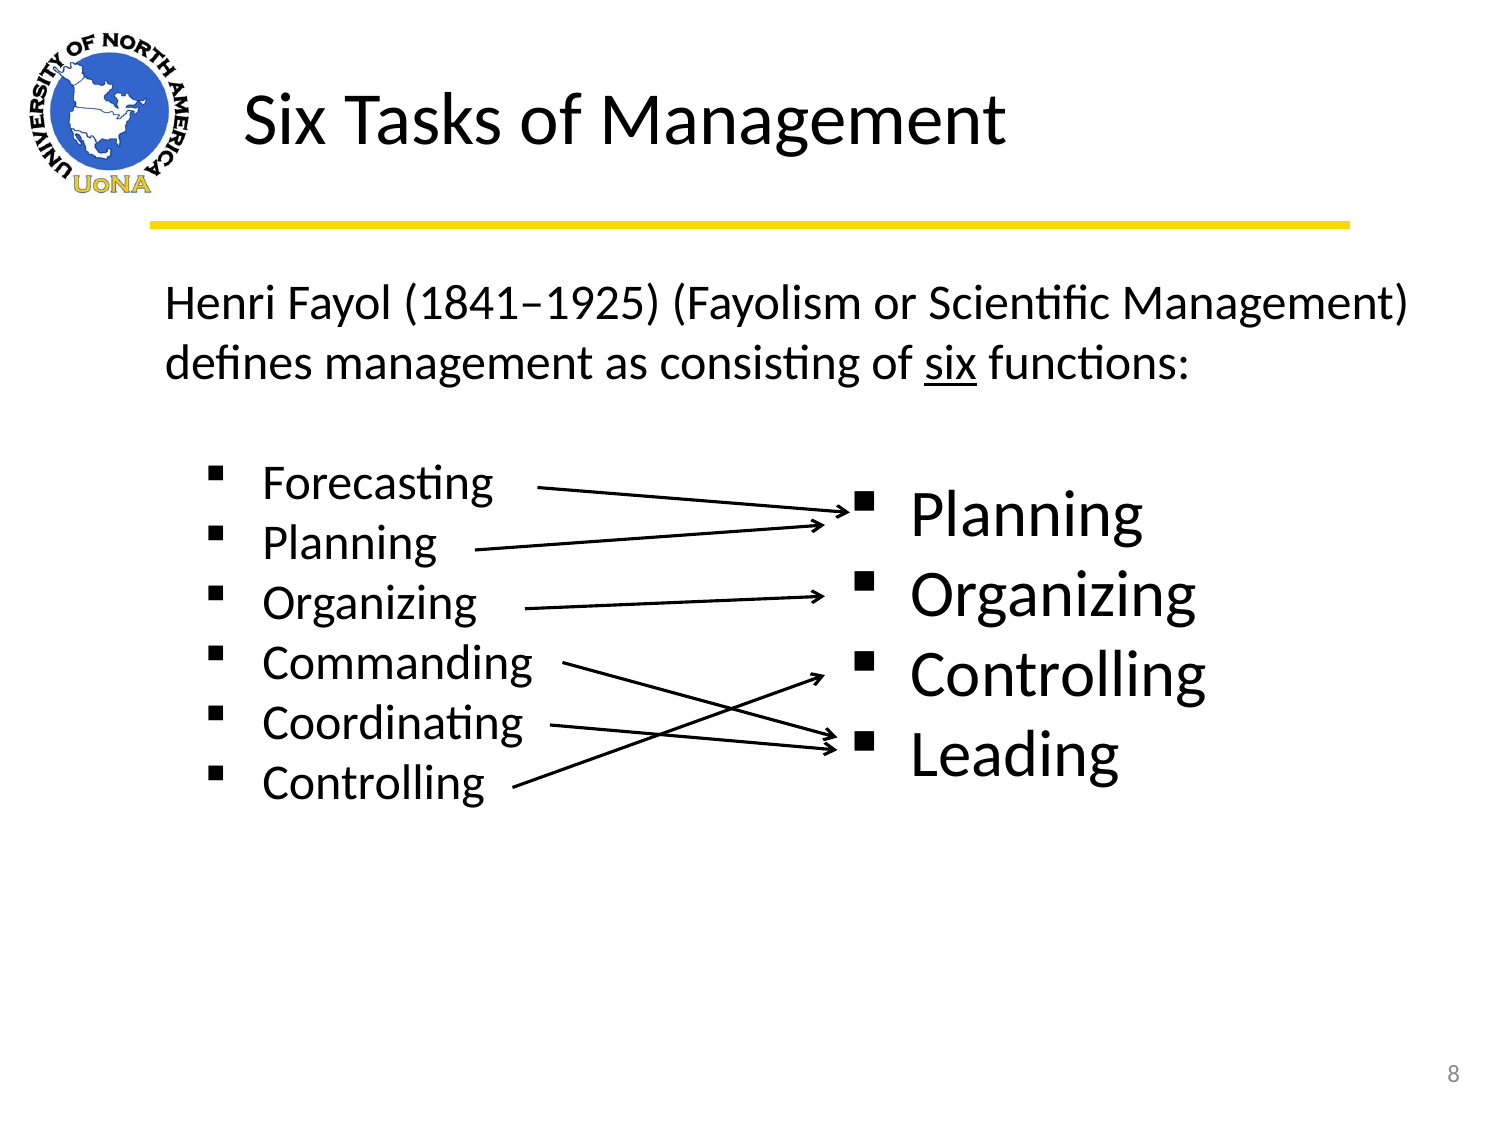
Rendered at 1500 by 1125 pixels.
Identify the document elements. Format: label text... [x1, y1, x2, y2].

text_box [474, 462, 1226, 801]
slide_number 8 [1412, 1042, 1475, 1103]
text_box Six Tasks of Management [228, 62, 1024, 168]
text_box Henri Fayol (1841–1925) (Fayolism or Scientific Management) defines management as consisting of six functions: Forecasting Planning Organizing Commanding Coordinating Controlling [149, 262, 1425, 818]
picture [19, 24, 200, 200]
